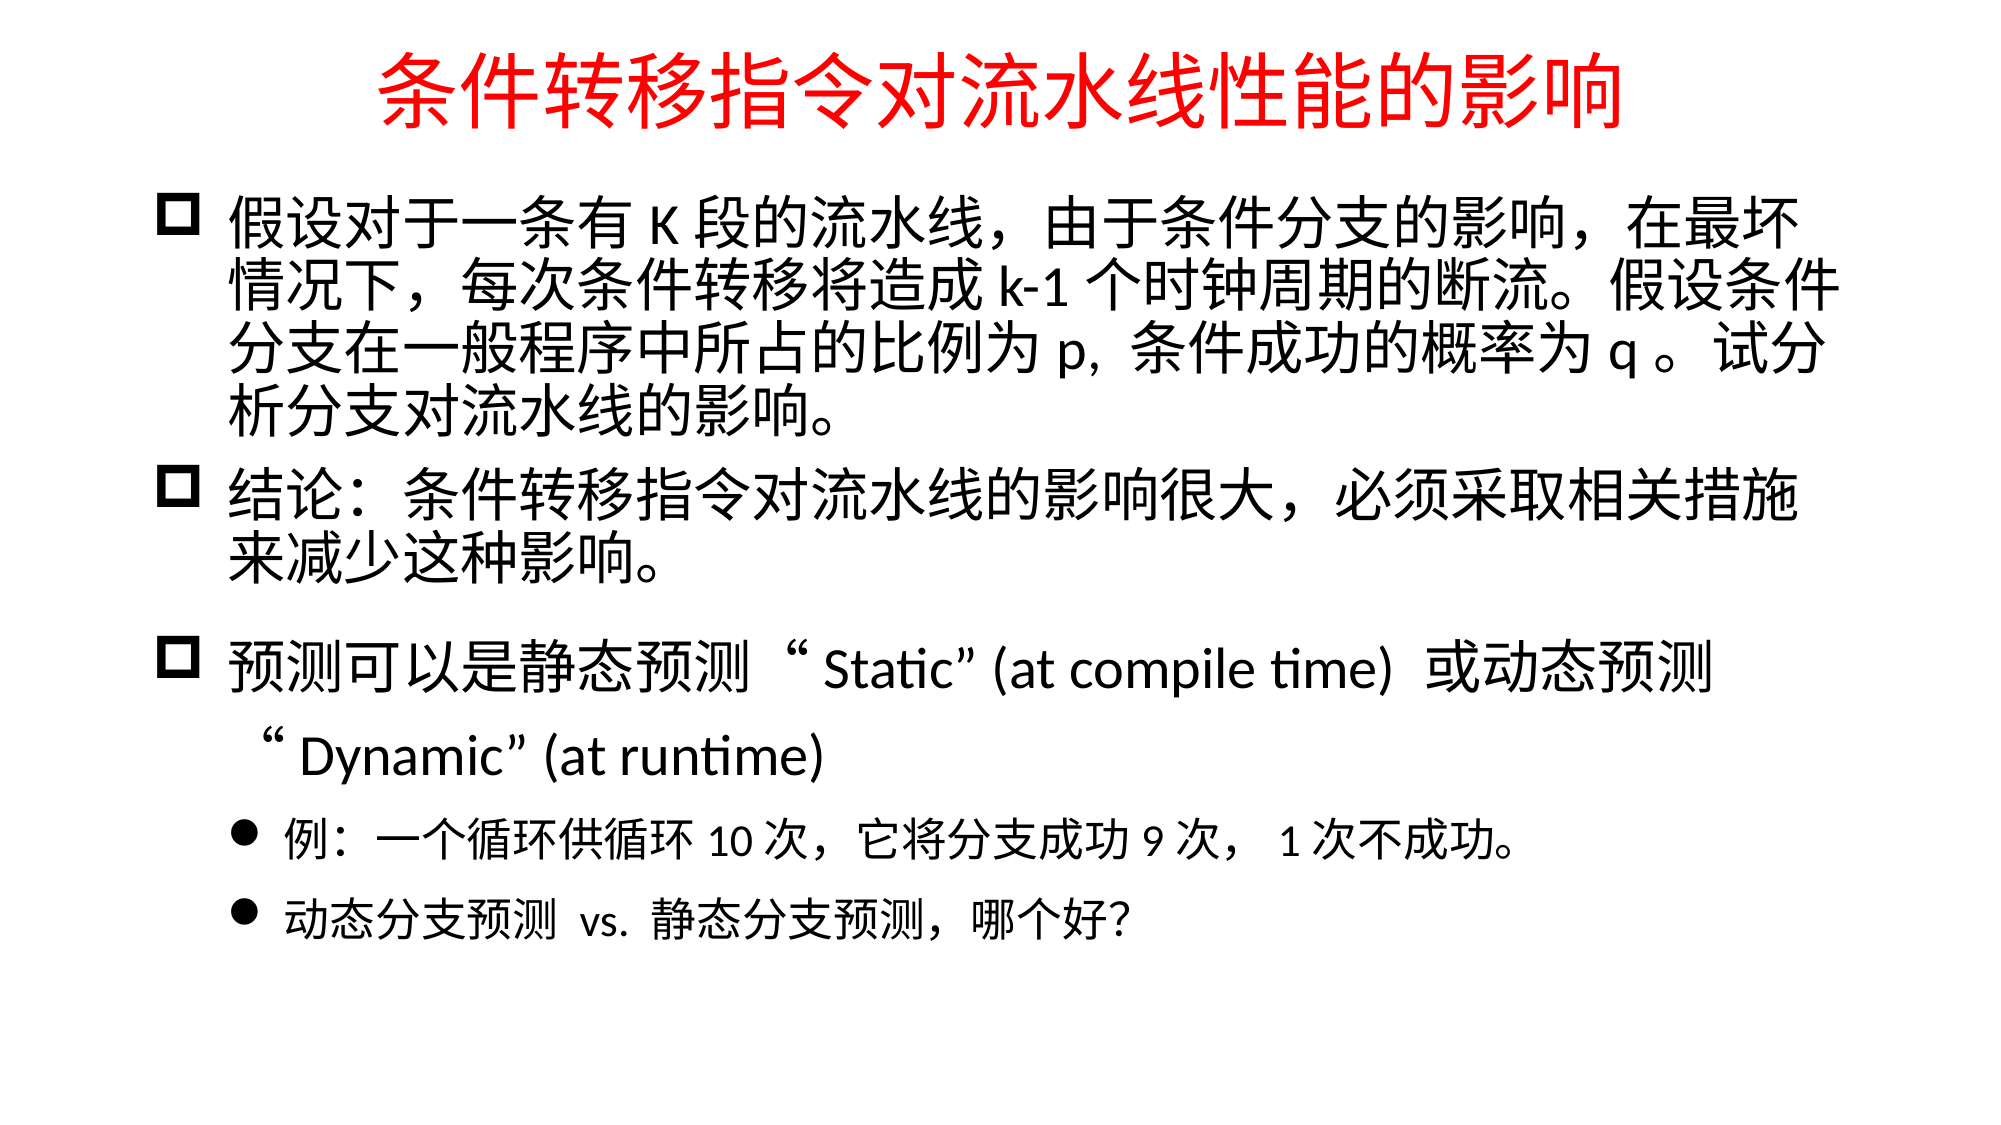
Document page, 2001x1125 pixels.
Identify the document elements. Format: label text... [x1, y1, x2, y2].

list 假设对于一条有K段的流水线，由于条件分支的影响，在最坏情况下，每次条件转移将造成k-1个时钟周期的断流。假设条件分支在一般程序中所占的比例为p, 条件成功的概率为q。试分析分支对流水线的影响。 结论：条件转移指令对流水线的影响很大，必须采取相关措施来减少这种影响。 预测可以是静态预测“Static” (at compile time) 或动态预测 “Dynamic” (at runtime) 例：一个循环供循环10次，它将分支成功9次，1次不成功。 动态分支预测 vs. 静态分支预测，哪个好？ [137, 186, 1863, 1048]
title 条件转移指令对流水线性能的影响 [137, 30, 1863, 160]
